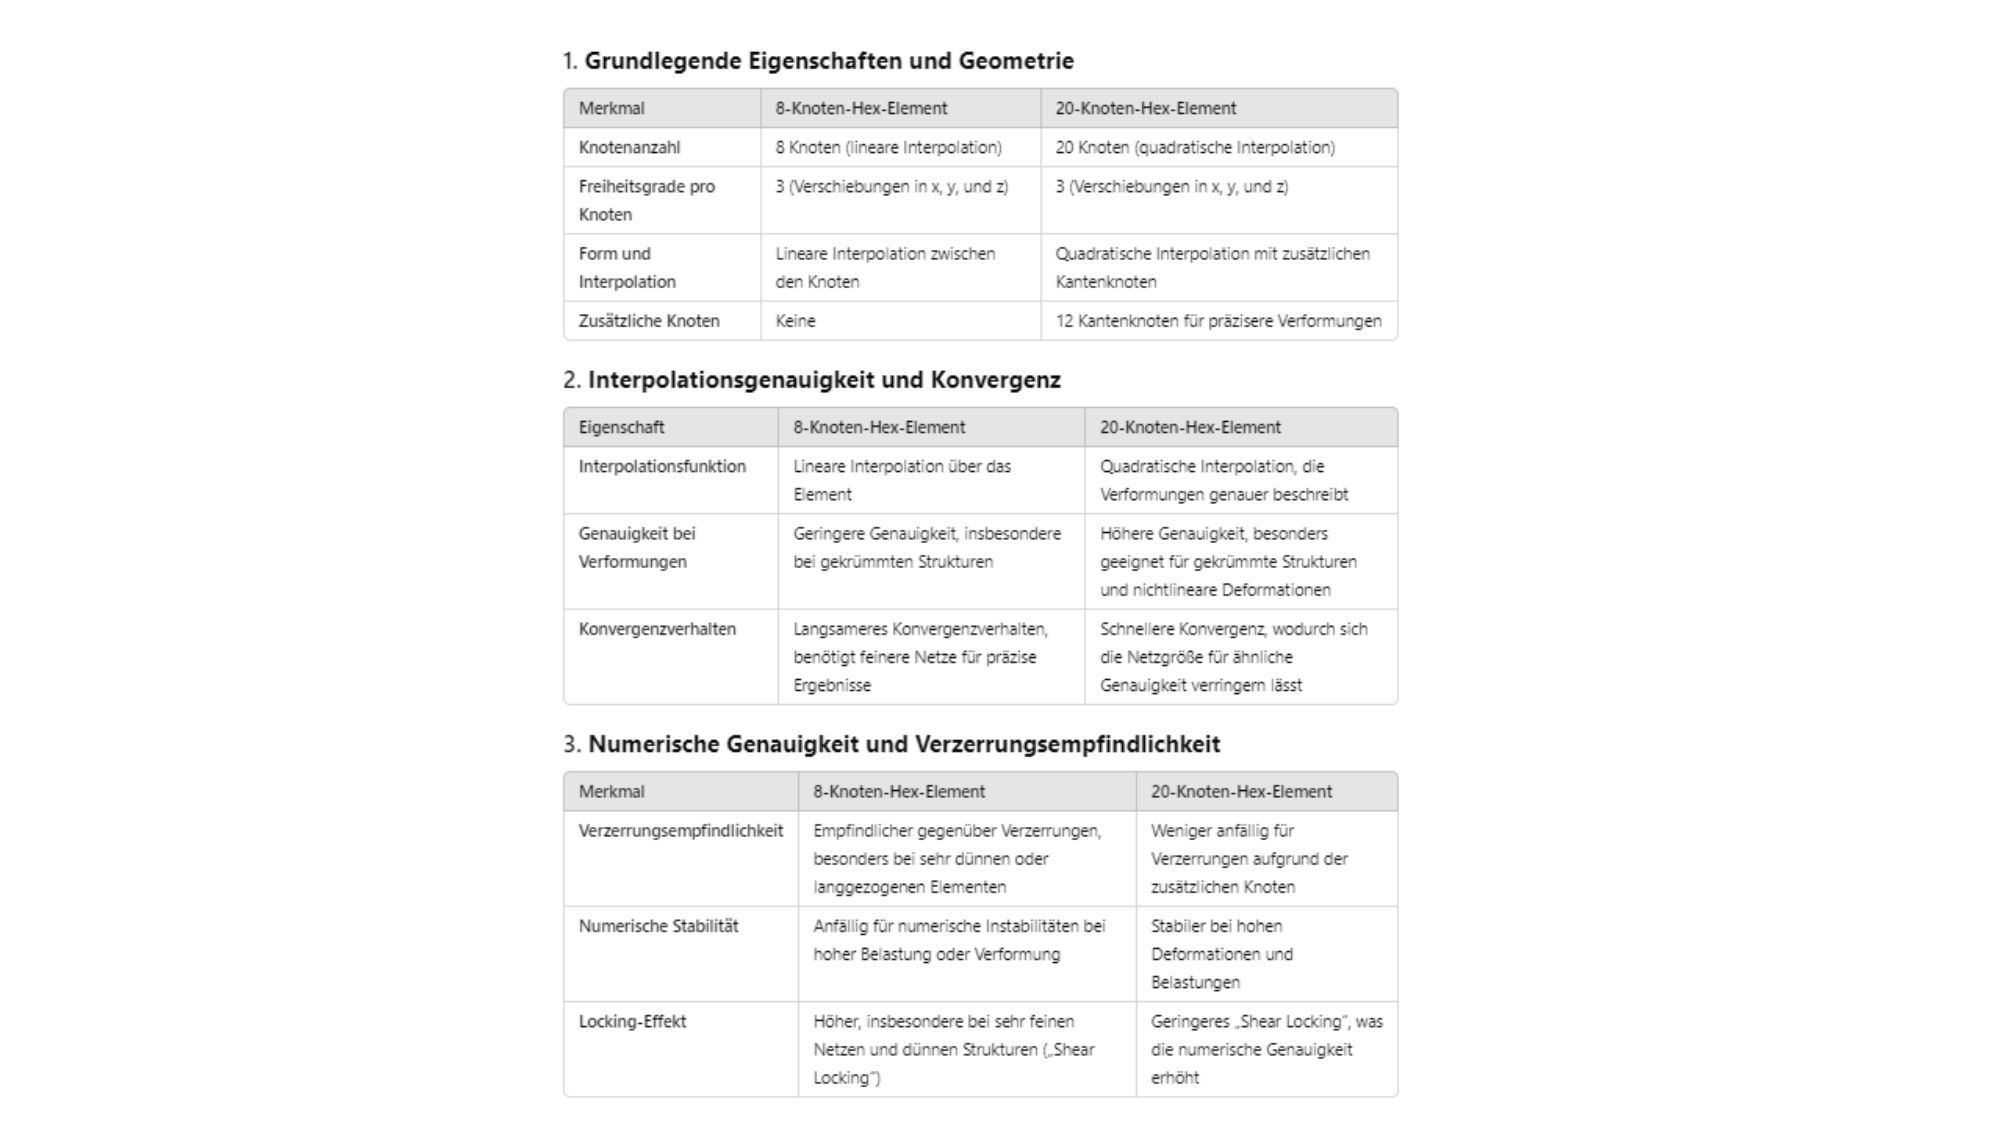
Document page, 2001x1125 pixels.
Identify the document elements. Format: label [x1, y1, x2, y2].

picture [554, 15, 1446, 1110]
